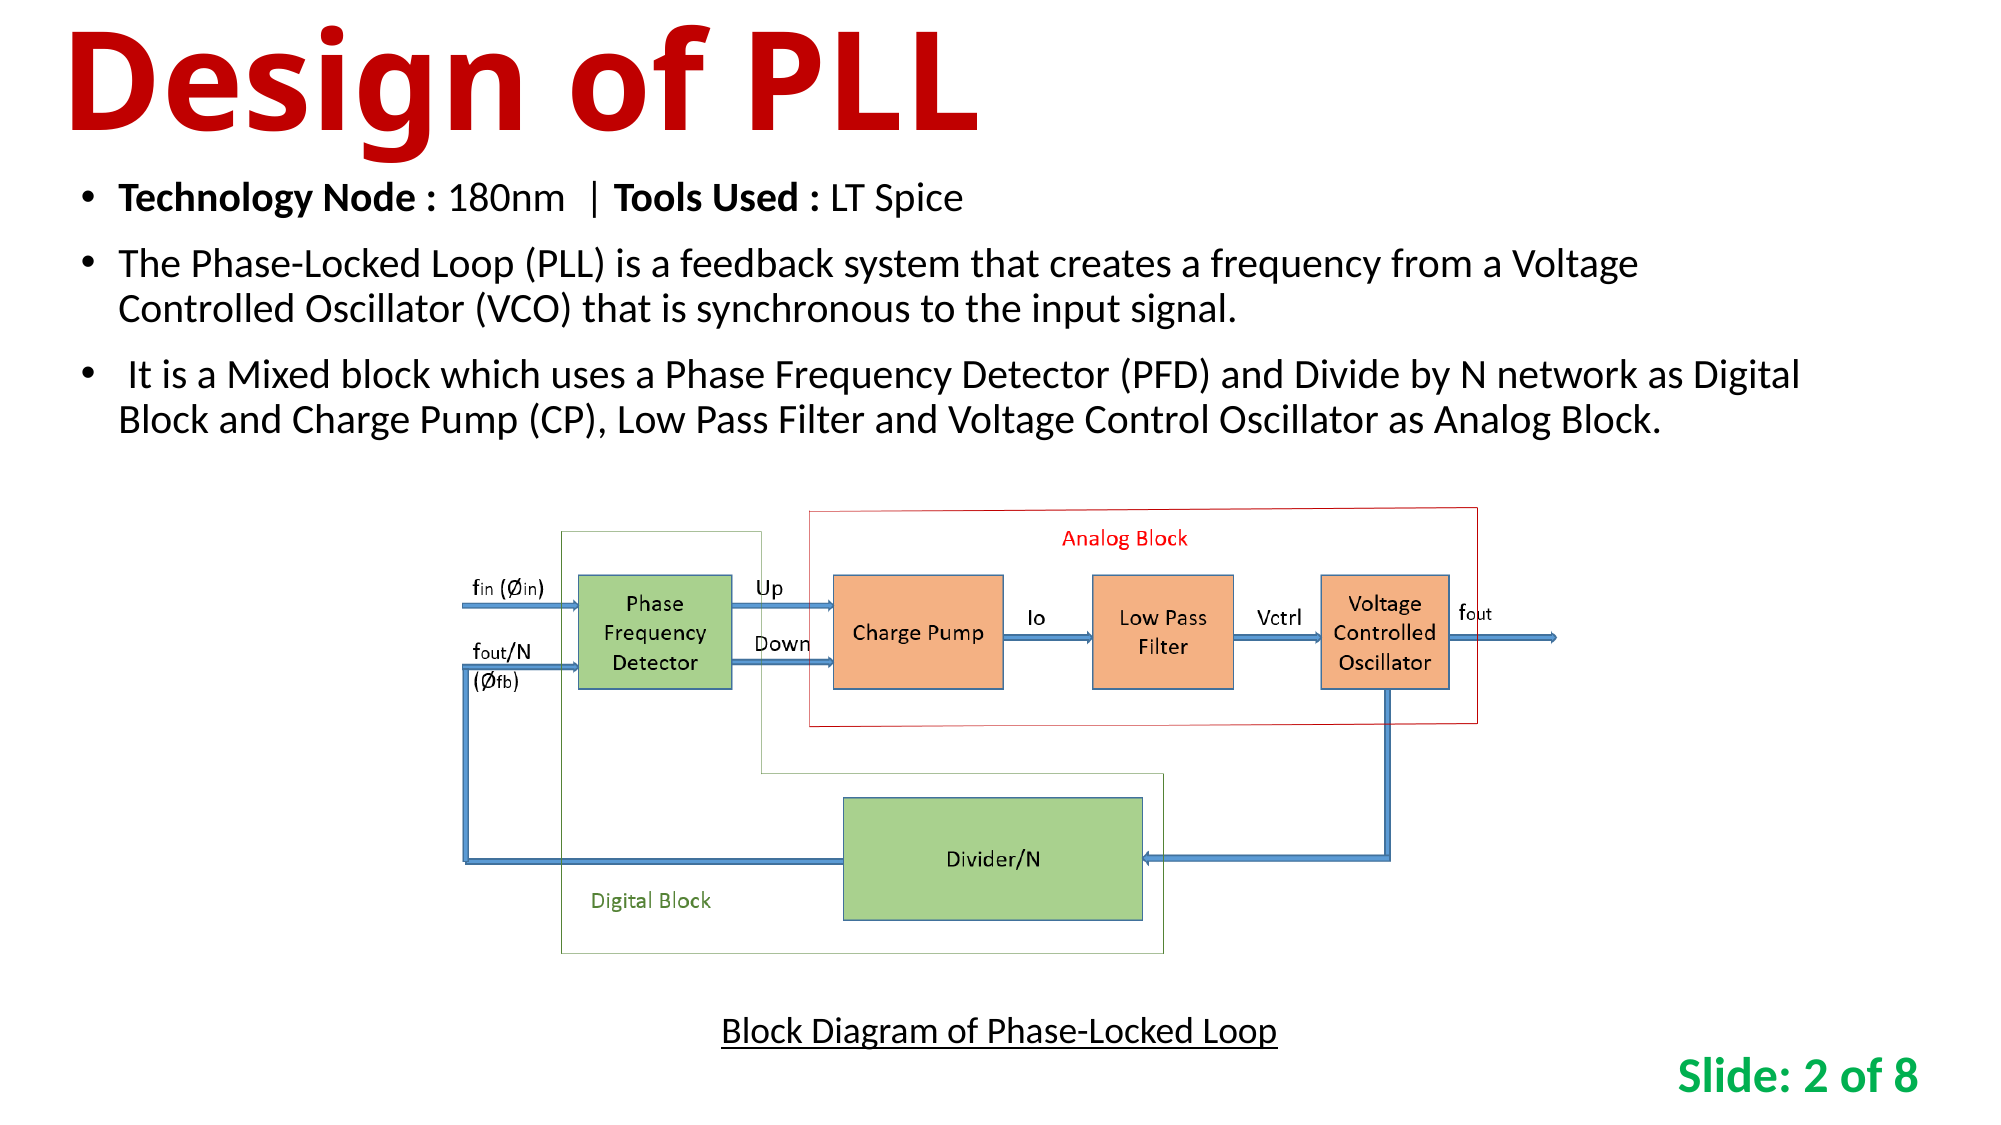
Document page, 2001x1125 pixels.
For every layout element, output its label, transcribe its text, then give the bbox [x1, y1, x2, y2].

text_box Block Diagram of Phase-Locked Loop [529, 999, 1471, 1059]
picture [405, 463, 1571, 978]
list Technology Node : 180nm | Tools Used : LT Spice The Phase-Locked Loop (PLL) is a feedback system that creates a frequency from a Voltage Controlled Oscillator (VCO) that is synchronous to the input signal. It is a Mixed block which uses a Phase Frequency Detector (PFD) and Divide by N network as Digital Block and Charge Pump (CP), Low Pass Filter and Voltage Control Oscillator as Analog Block. [65, 168, 1823, 464]
slide_number Slide: 2 of 8 [1439, 1042, 1934, 1103]
title Design of PLL [45, 0, 1771, 195]
